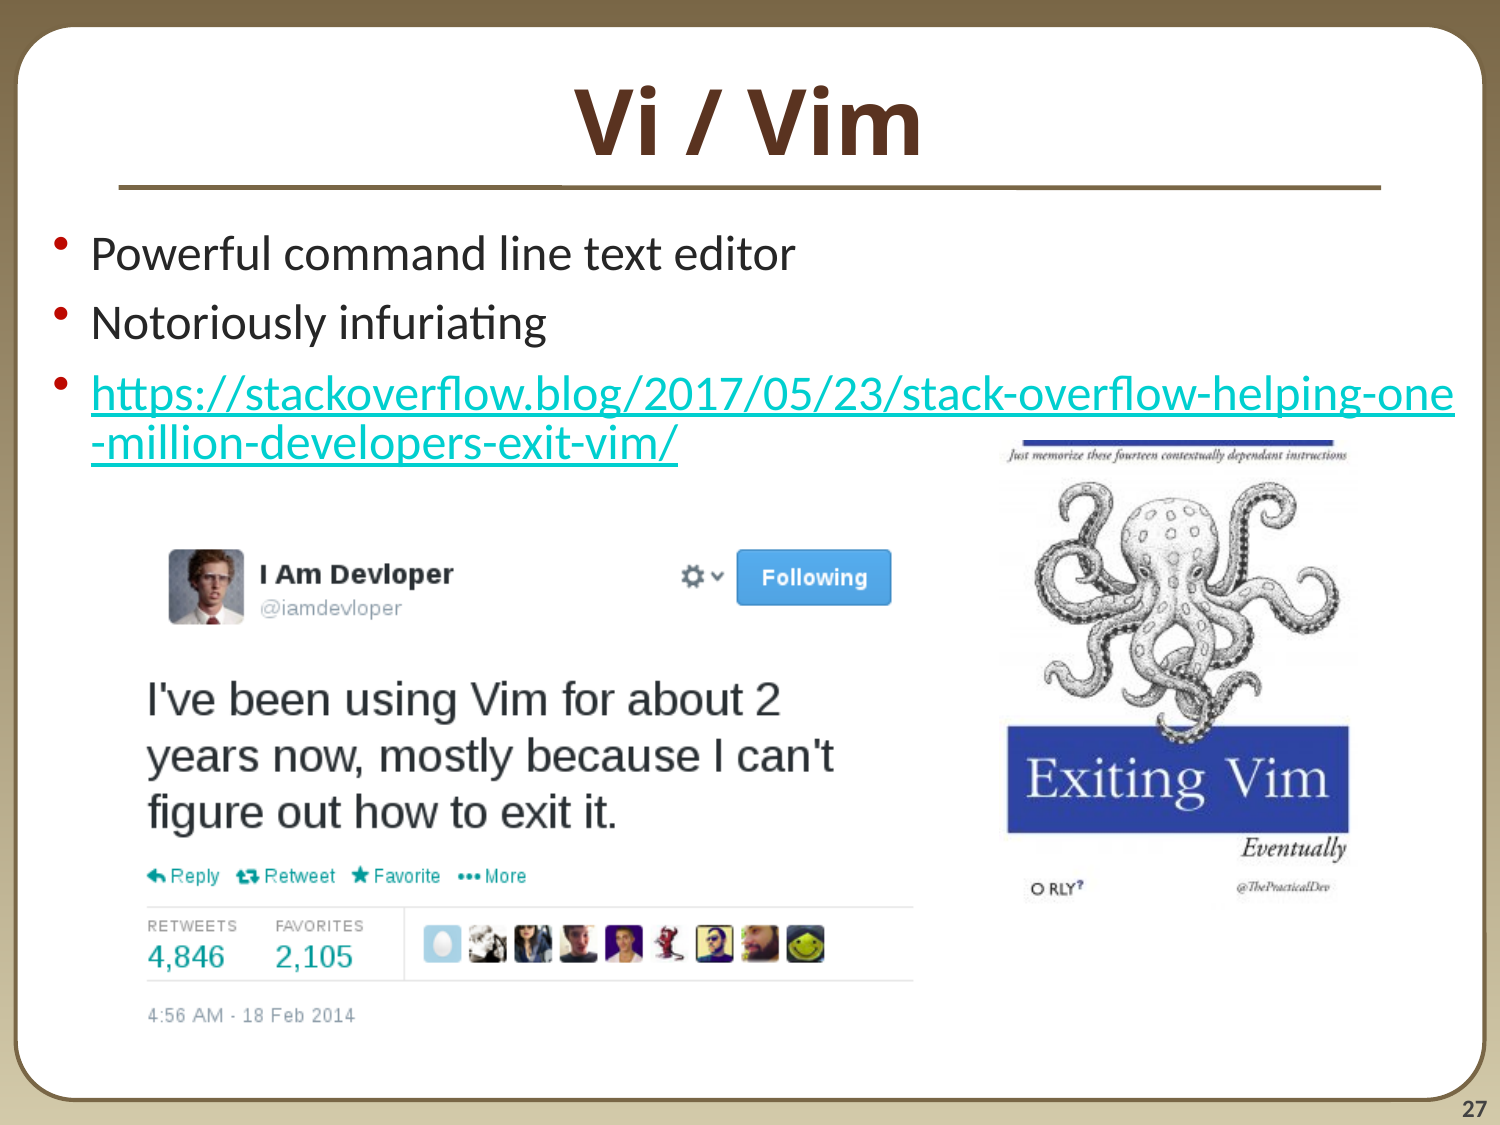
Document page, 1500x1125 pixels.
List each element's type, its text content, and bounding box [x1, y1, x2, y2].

picture [77, 499, 978, 1071]
list Powerful command line text editor Notoriously infuriating https://stackoverflow.blog/2017/05/23/stack-overflow-helping-one-million-developers-exit-vim/ [0, 212, 1475, 963]
picture [999, 440, 1359, 910]
title Vi / Vim [0, 24, 1500, 213]
